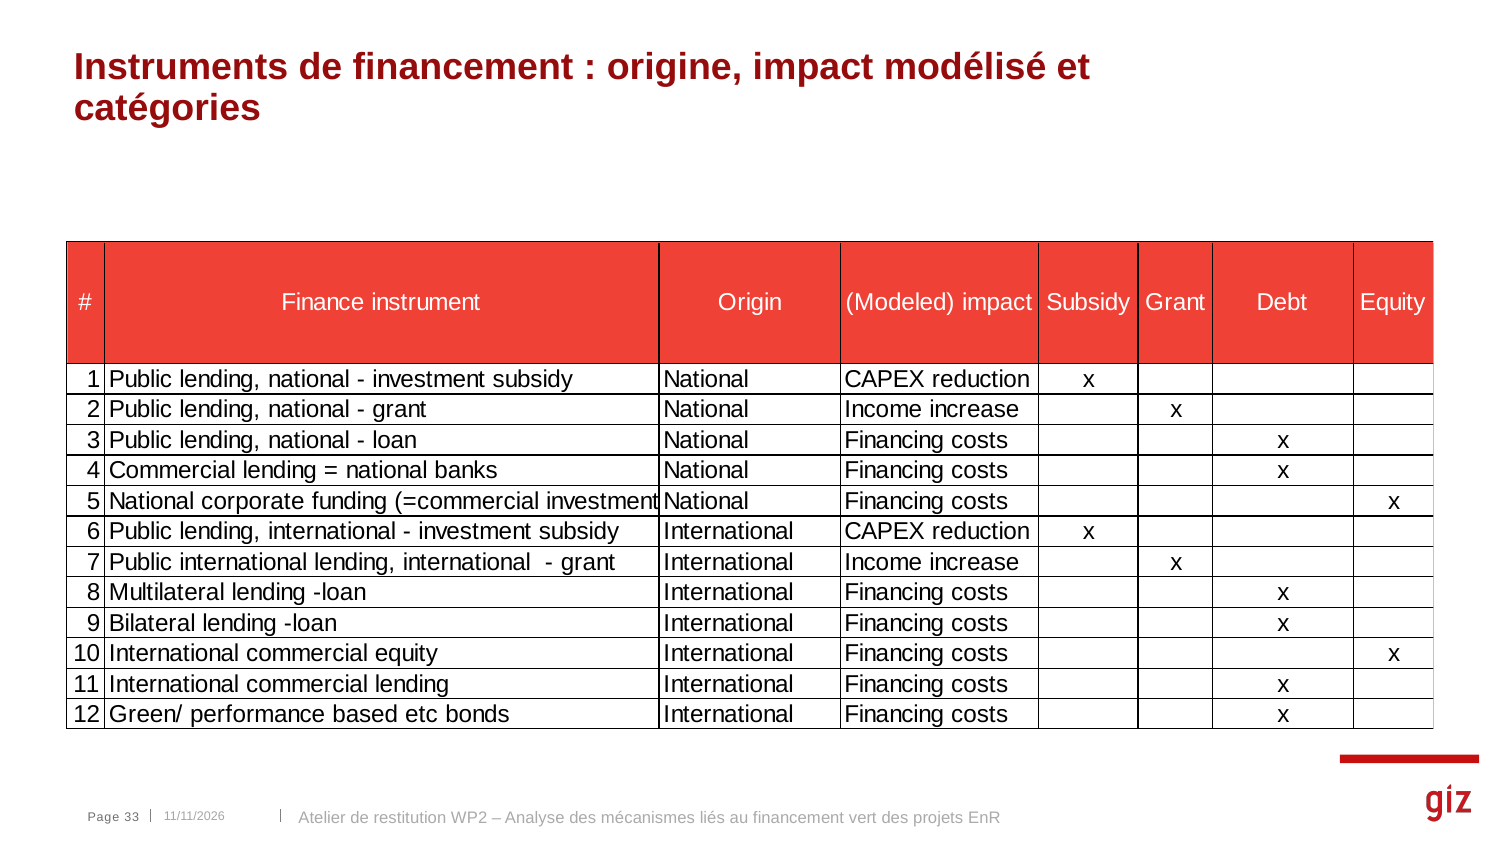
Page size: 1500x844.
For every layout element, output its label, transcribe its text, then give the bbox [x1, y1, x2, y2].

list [66, 241, 1435, 730]
title Instruments de financement : origine, impact modélisé et catégories [73, 39, 1251, 129]
picture [1425, 783, 1477, 823]
text_box 25/02/2025 [149, 800, 251, 831]
text_box Atelier de restitution WP2 – Analyse des mécanismes liés au financement vert des projets EnR [292, 809, 1251, 825]
slide_number Page 33 [6, 802, 149, 830]
